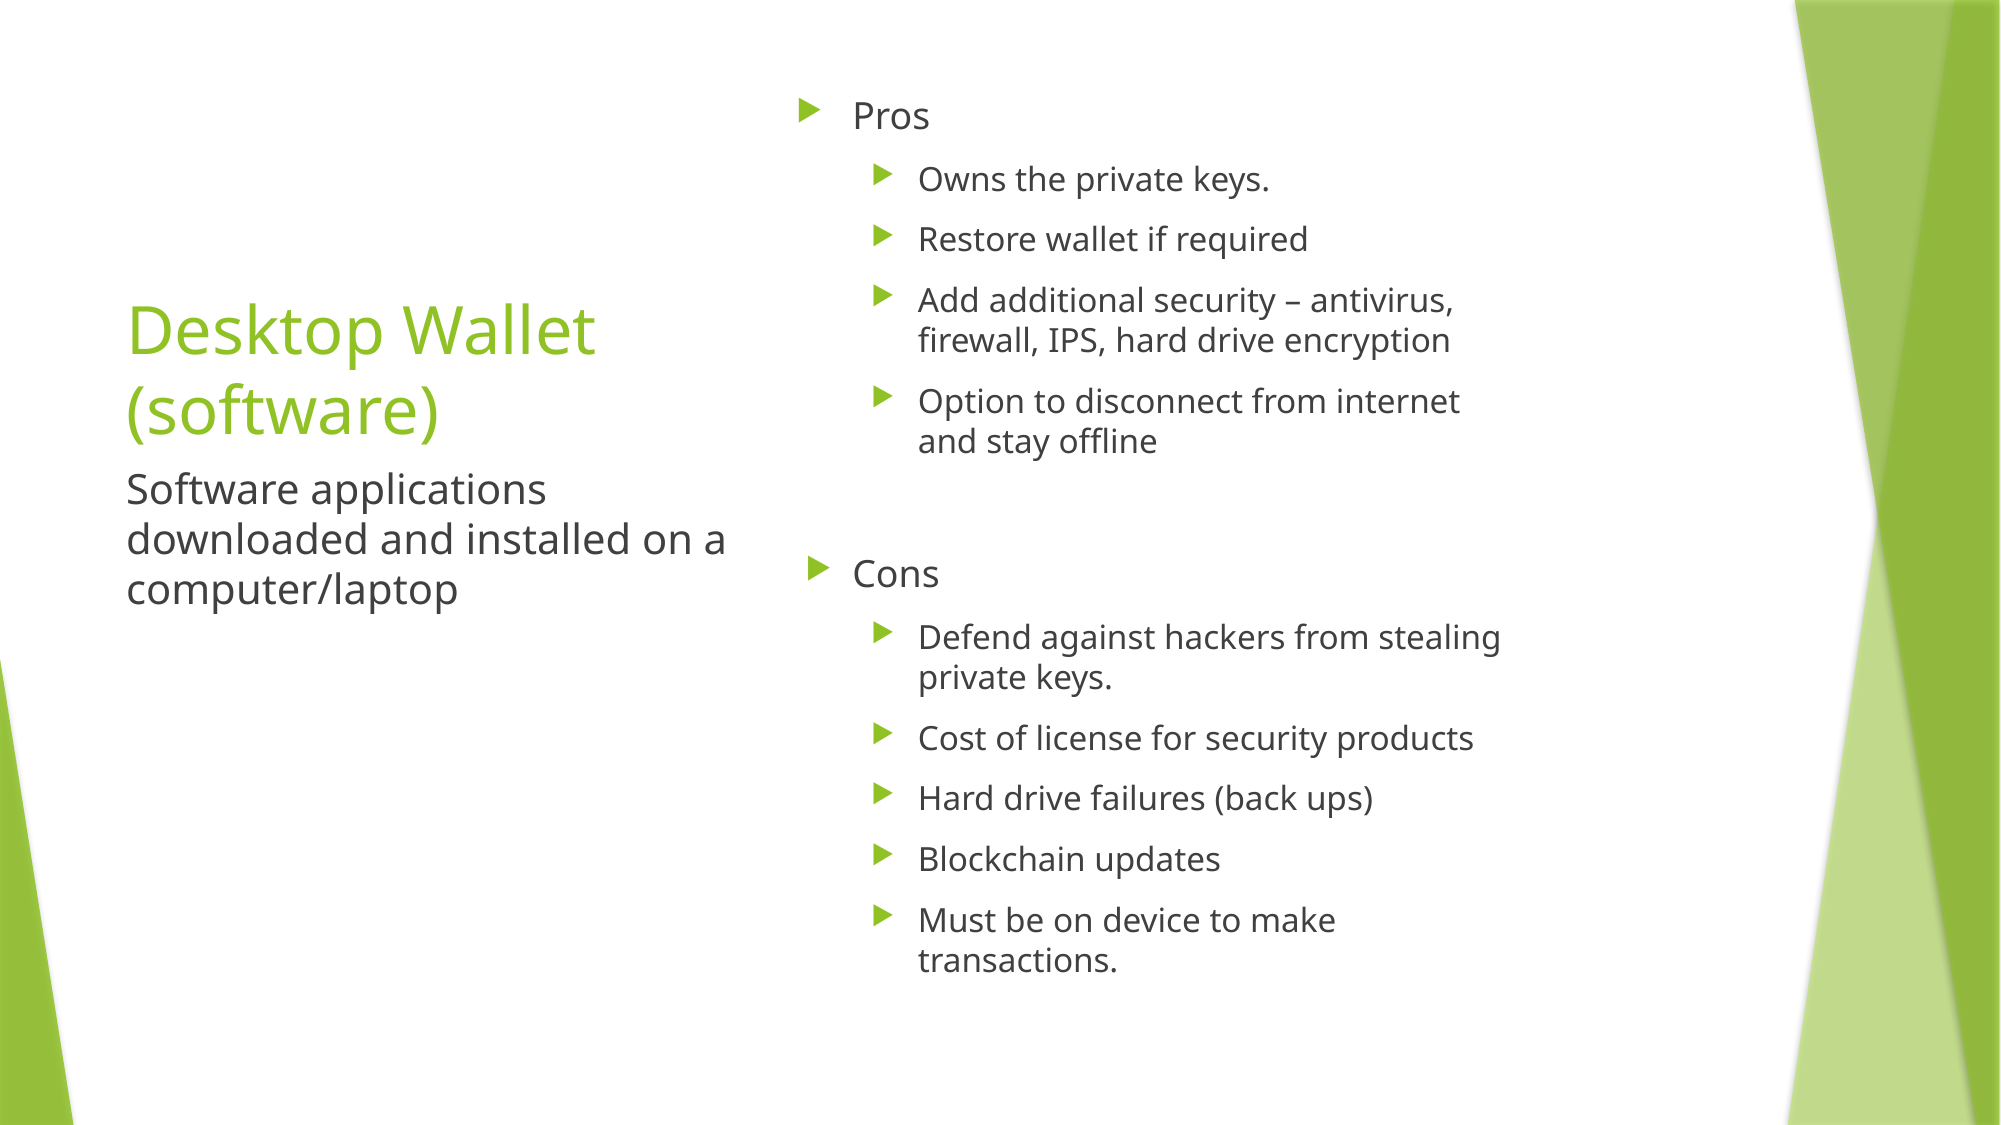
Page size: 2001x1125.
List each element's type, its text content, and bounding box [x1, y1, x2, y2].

title Desktop Wallet (software) [111, 245, 744, 455]
list Pros Owns the private keys. Restore wallet if required Add additional security – antivirus, firewall, IPS, hard drive encryption Option to disconnect from internet and stay offline Cons Defend against hackers from stealing private keys. Cost of license for security products Hard drive failures (back ups) Blockchain updates Must be on device to make transactions. [780, 84, 1522, 991]
list Software applications downloaded and installed on a computer/laptop [111, 455, 744, 880]
